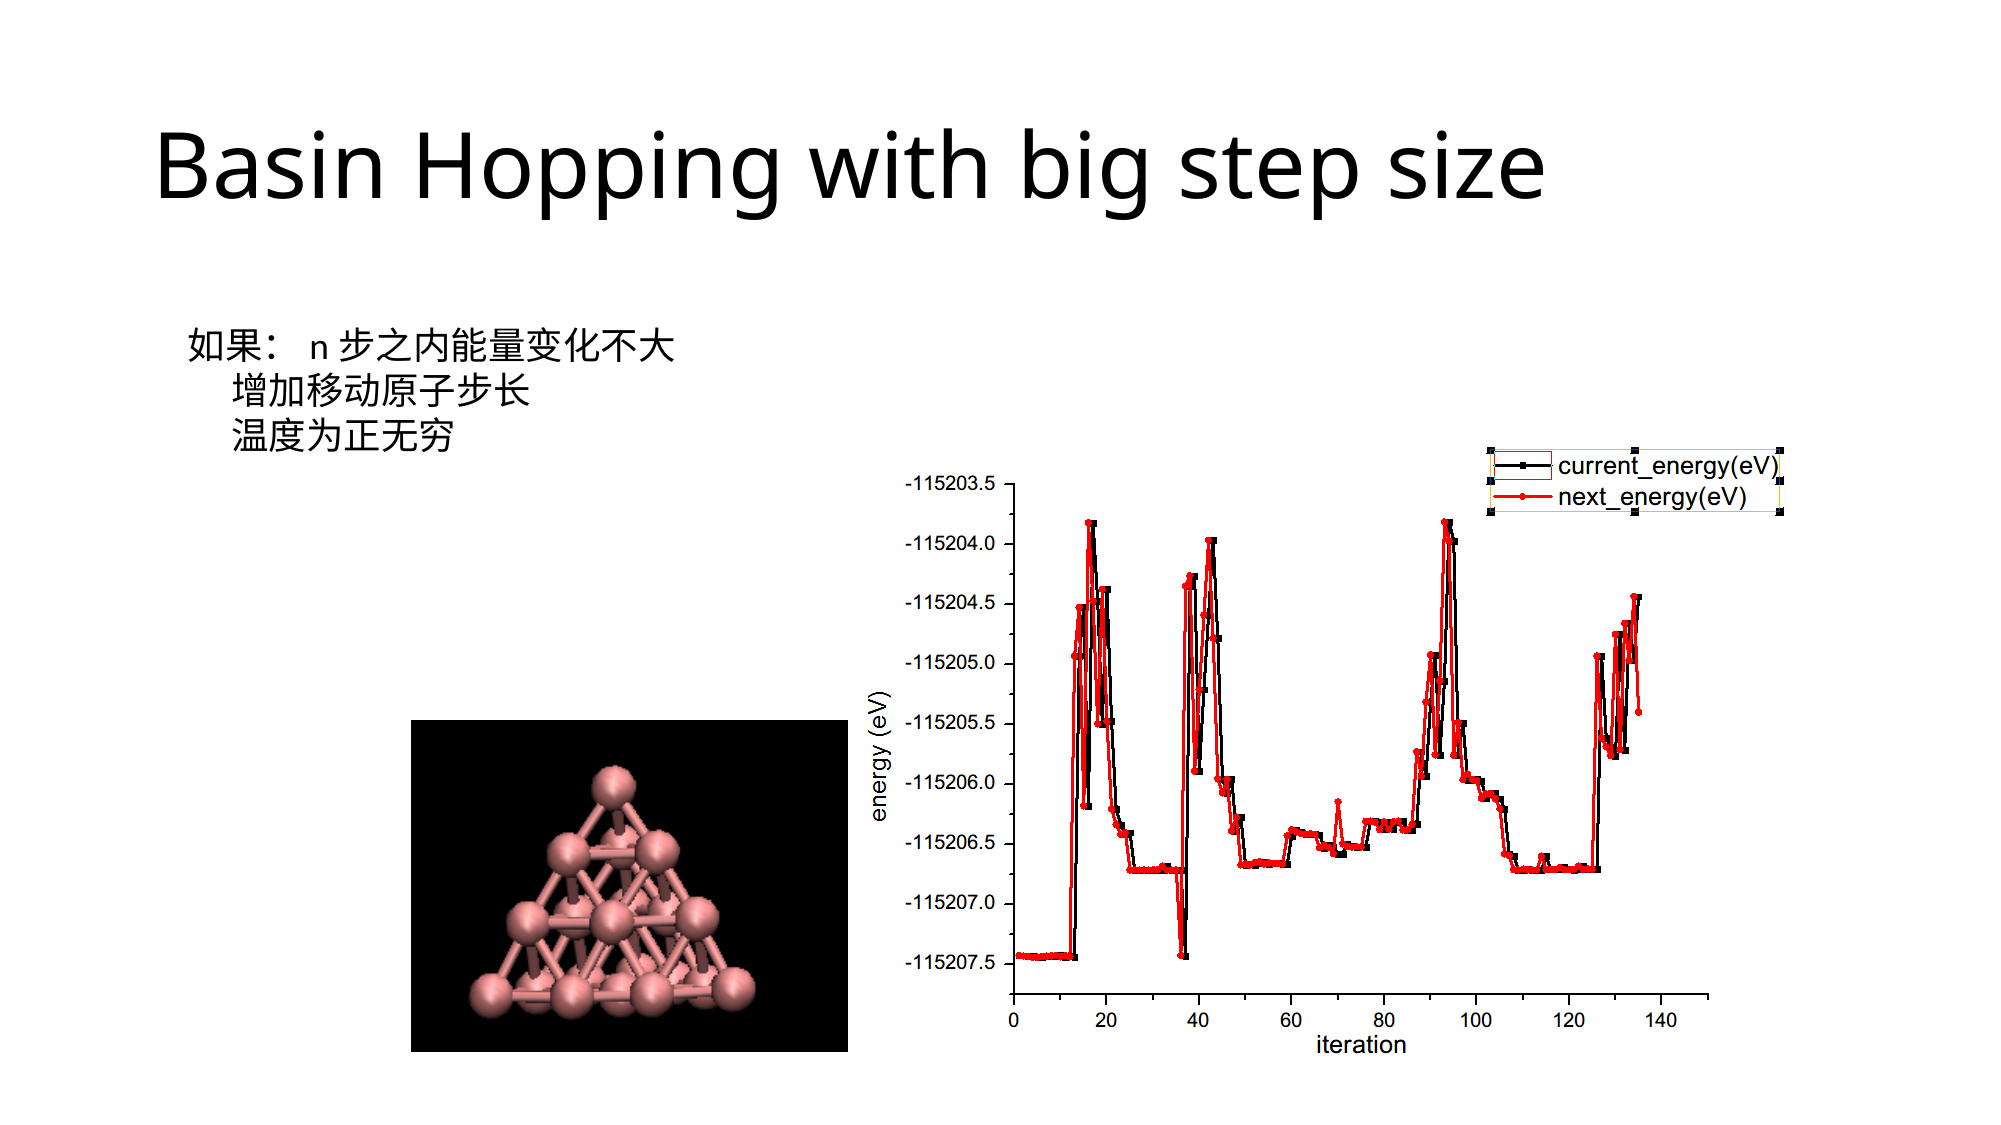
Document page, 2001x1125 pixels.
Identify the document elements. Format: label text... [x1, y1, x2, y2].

text_box 如果：n步之内能量变化不大 增加移动原子步长 温度为正无穷 [173, 314, 795, 465]
picture [411, 447, 1807, 1071]
title Basin Hopping with big step size [137, 59, 1863, 278]
